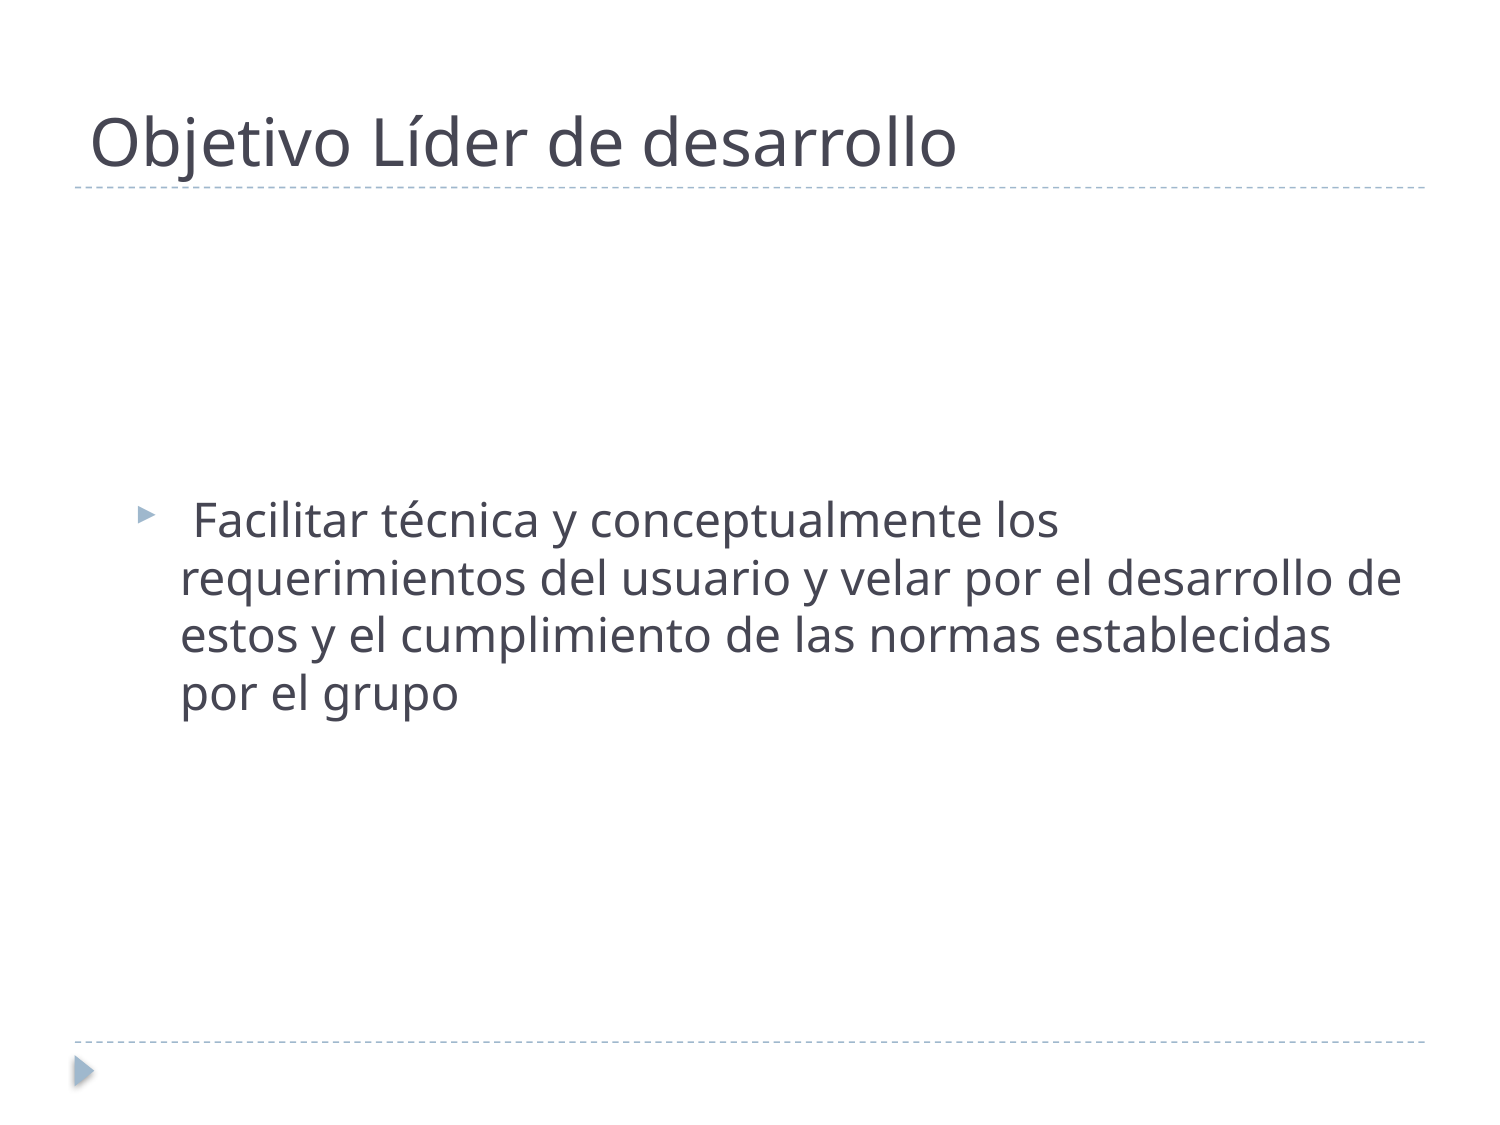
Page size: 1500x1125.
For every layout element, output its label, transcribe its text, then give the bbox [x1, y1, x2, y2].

title Objetivo Líder de desarrollo [75, 24, 1425, 188]
list Facilitar técnica y conceptualmente los requerimientos del usuario y velar por el desarrollo de estos y el cumplimiento de las normas establecidas por el grupo [75, 200, 1425, 1010]
